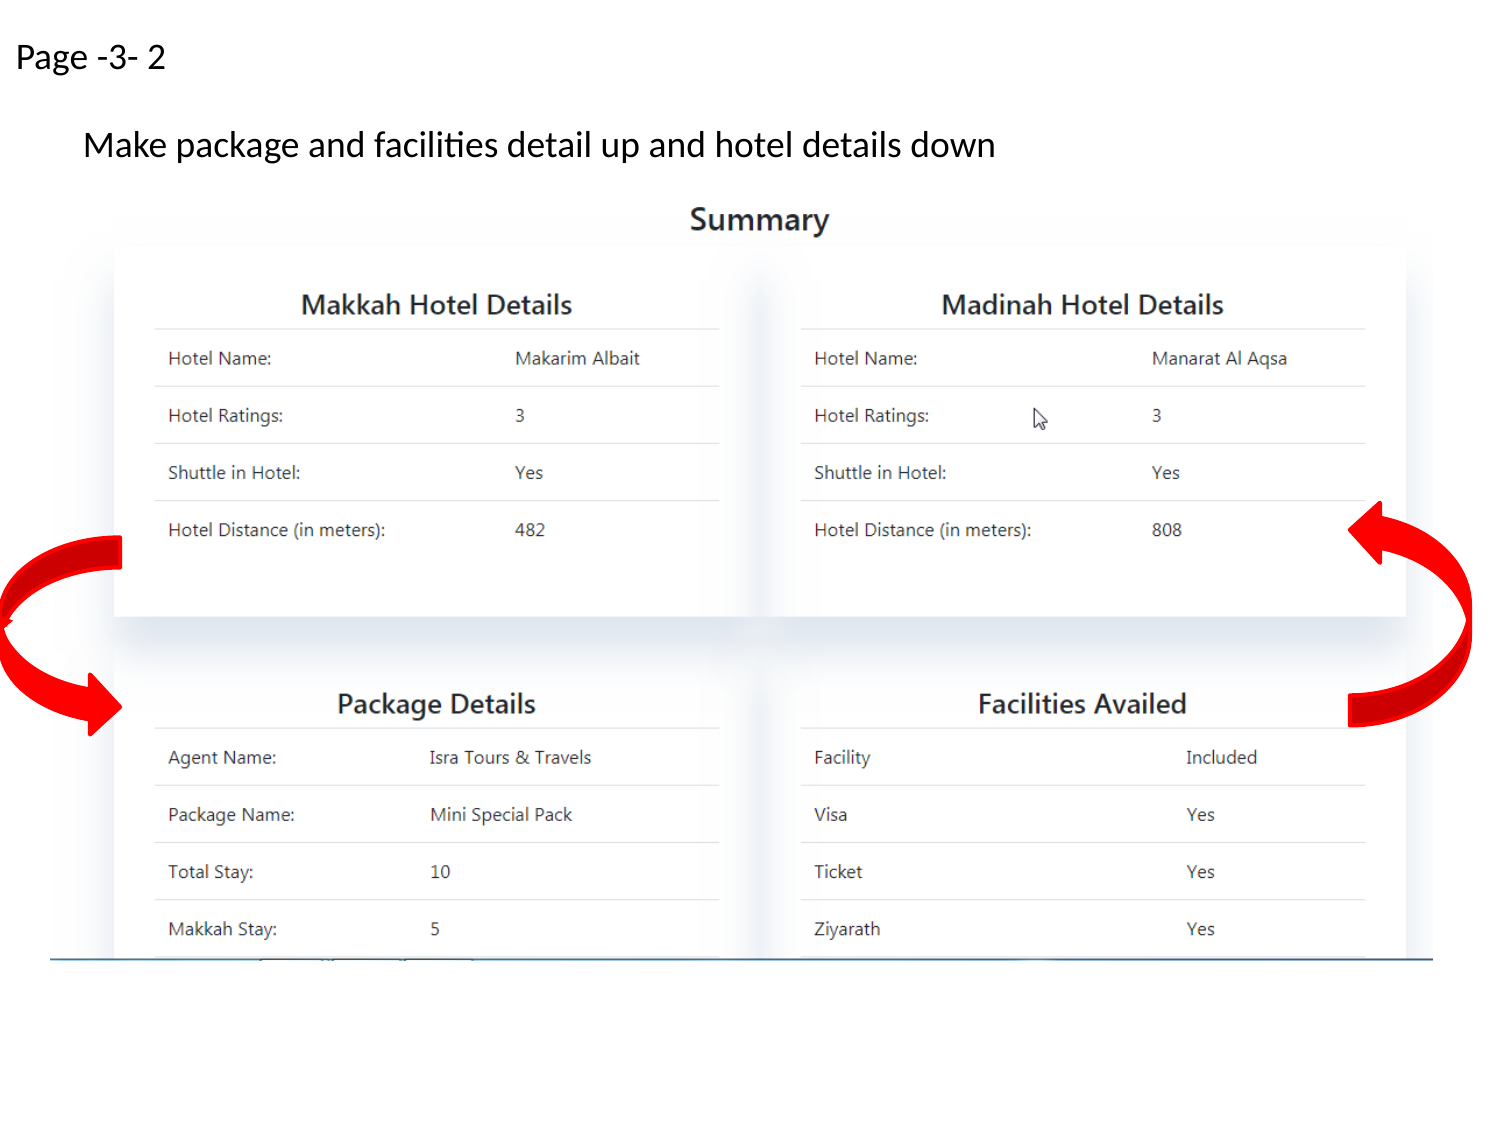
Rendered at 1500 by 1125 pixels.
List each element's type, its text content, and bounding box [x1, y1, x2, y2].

text_box Page -3- 2 [1, 24, 182, 85]
text_box Make package and facilities detail up and hotel details down [68, 112, 1013, 173]
text_box [1437, 540, 1473, 700]
text_box [0, 552, 44, 707]
picture [49, 199, 1434, 961]
